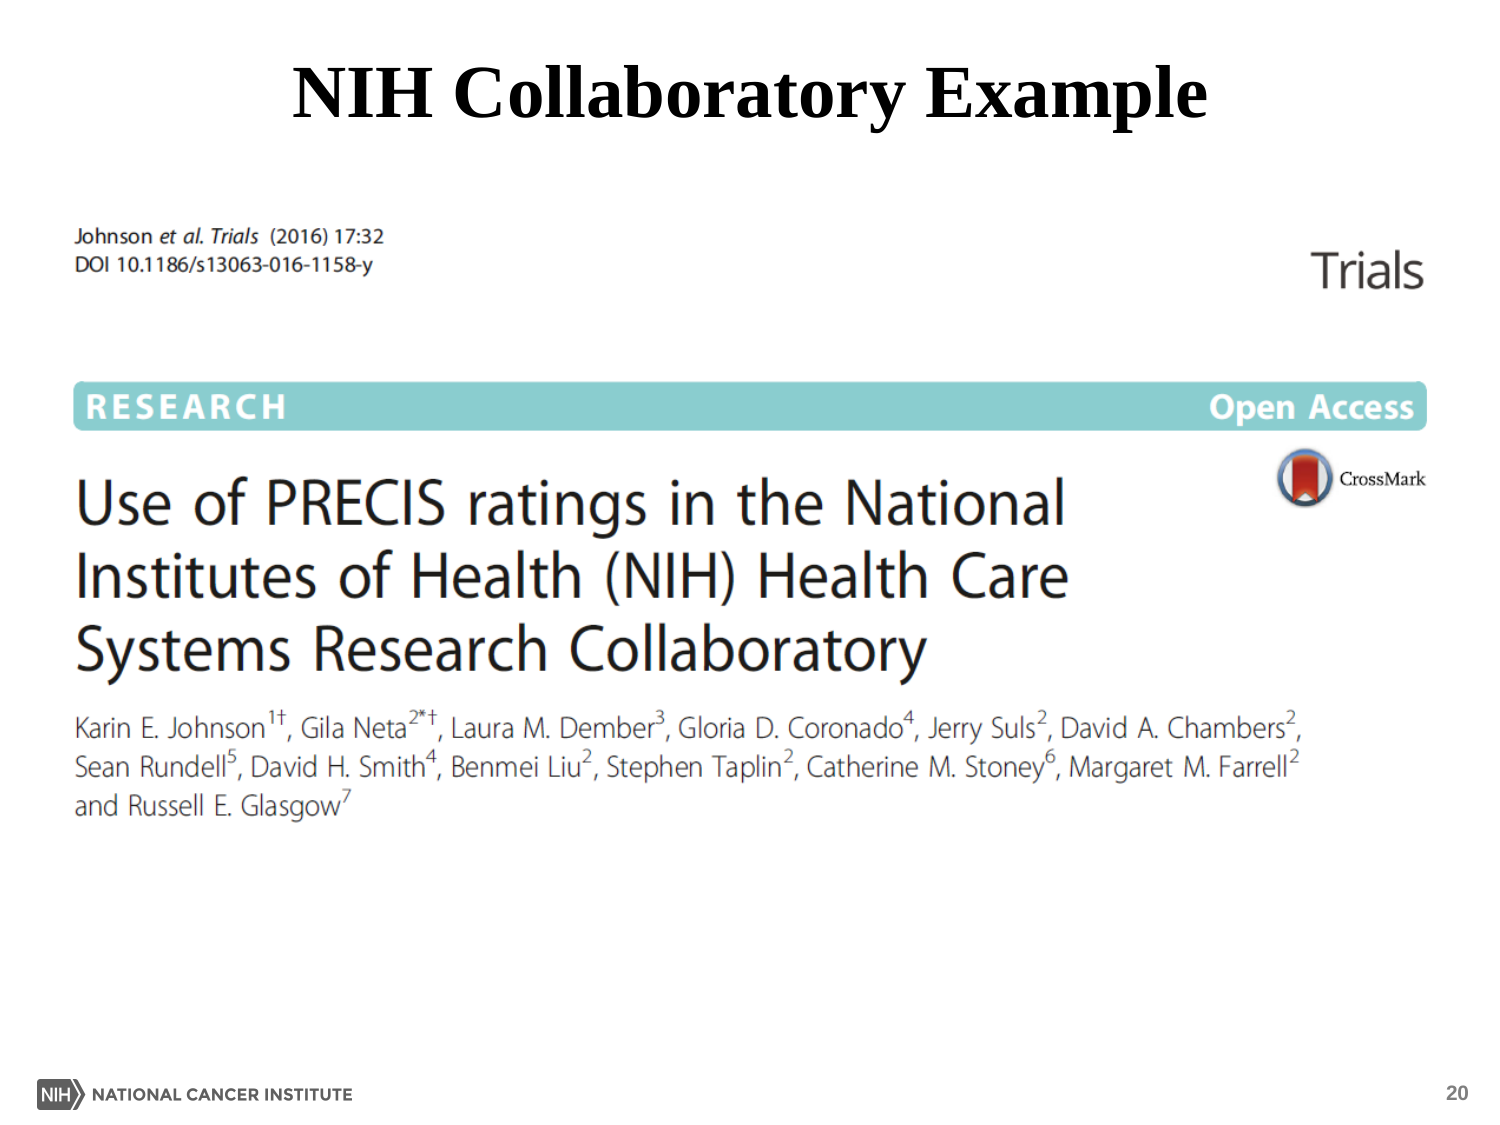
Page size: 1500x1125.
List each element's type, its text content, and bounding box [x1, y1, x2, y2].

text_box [56, 220, 1472, 837]
title NIH Collaboratory Example [81, 41, 1421, 134]
picture [37, 1079, 352, 1110]
picture [57, 220, 1473, 838]
